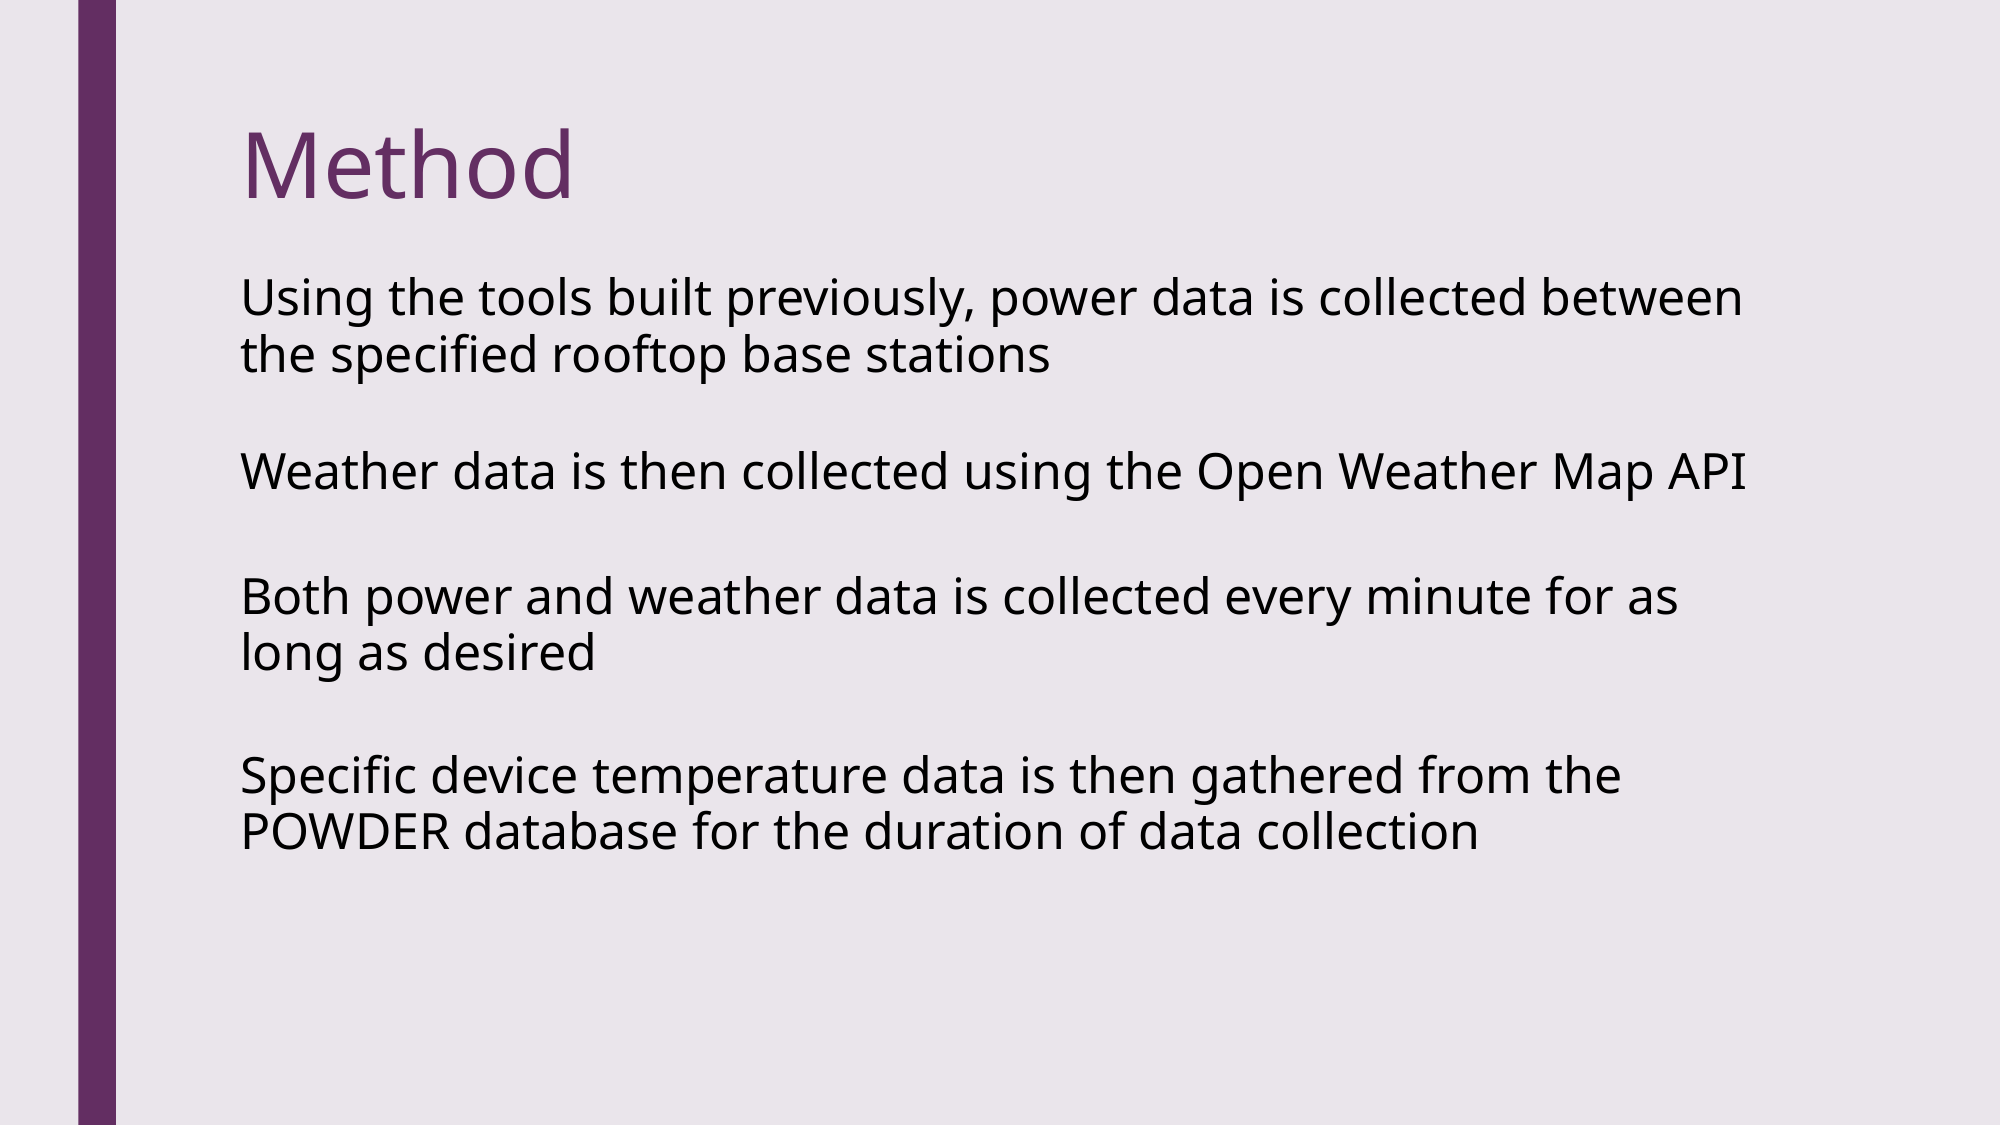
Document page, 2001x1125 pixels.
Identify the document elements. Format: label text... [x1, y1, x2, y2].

text_box Weather data is then collected using the Open Weather Map API [224, 436, 1800, 532]
text_box Both power and weather data is collected every minute for as long as desired [224, 561, 1800, 711]
title Method [225, 112, 1800, 233]
list Using the tools built previously, power data is collected between the specified rooftop base stations [225, 263, 1800, 407]
text_box Specific device temperature data is then gathered from the POWDER database for the duration of data collection [224, 741, 1800, 921]
